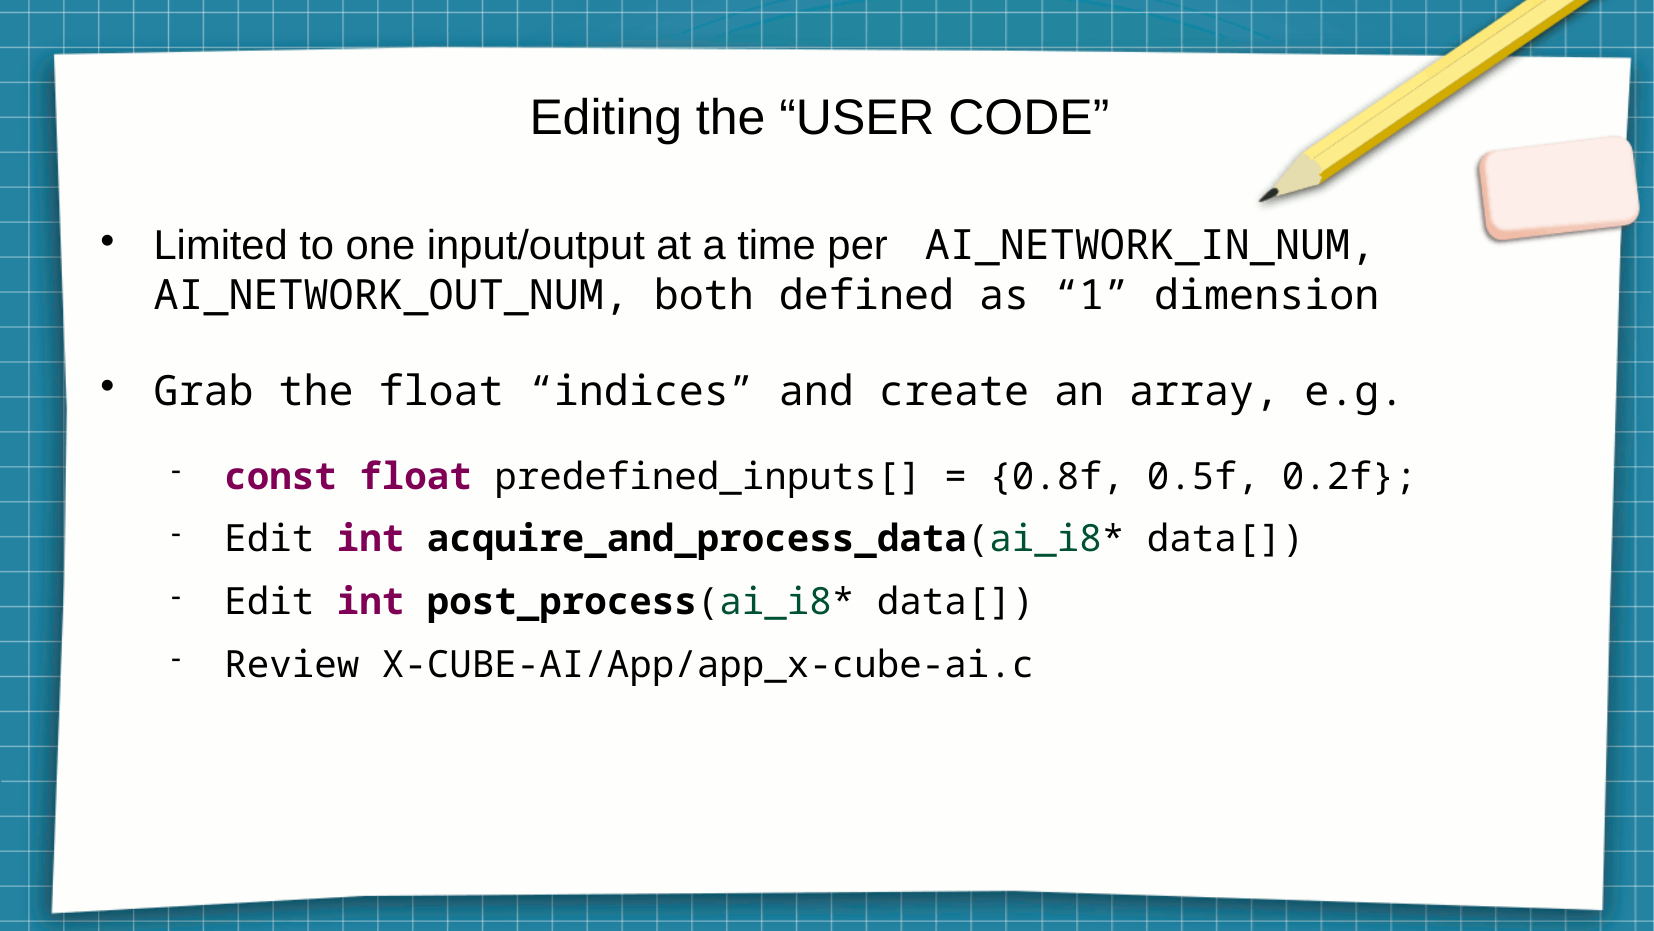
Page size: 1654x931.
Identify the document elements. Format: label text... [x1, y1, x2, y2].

title Editing the “USER CODE” [82, 37, 1571, 193]
picture [0, 0, 1654, 931]
list Limited to one input/output at a time per AI_NETWORK_IN_NUM, AI_NETWORK_OUT_NUM, both defined as “1” dimension Grab the float “indices” and create an array, e.g. const float predefined_inputs[] = {0.8f, 0.5f, 0.2f}; Edit int acquire_and_process_data(ai_i8* data[]) Edit int post_process(ai_i8* data[]) Review X-CUBE-AI/App/app_x-cube-ai.c [82, 217, 1571, 757]
